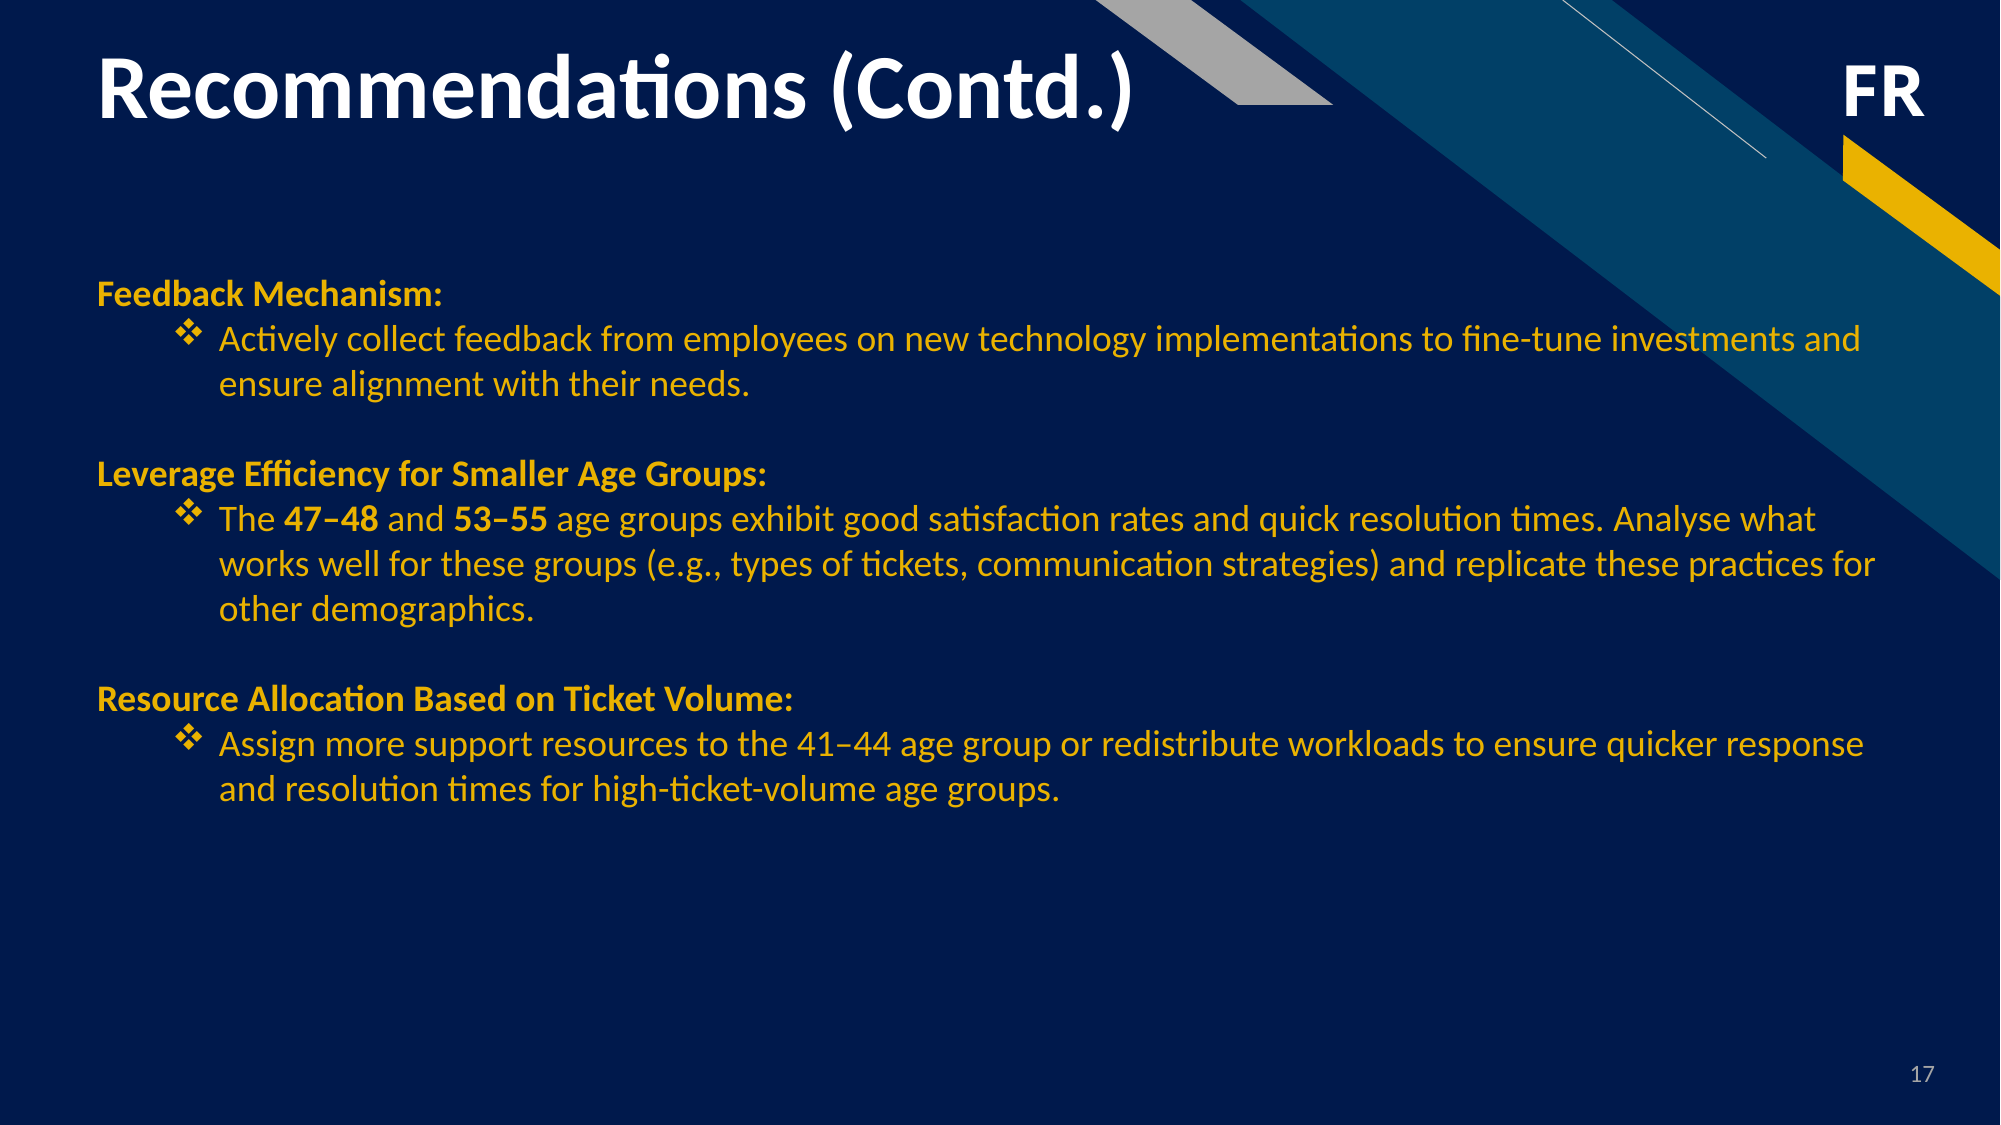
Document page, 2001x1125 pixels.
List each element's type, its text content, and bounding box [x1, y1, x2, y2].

slide_number 17 [1828, 1042, 1950, 1103]
text_box Feedback Mechanism: Actively collect feedback from employees on new technology implementations to fine-tune investments and ensure alignment with their needs. Leverage Efficiency for Smaller Age Groups: The 47–48 and 53–55 age groups exhibit good satisfaction rates and quick resolution times. Analyse what works well for these groups (e.g., types of tickets, communication strategies) and replicate these practices for other demographics. Resource Allocation Based on Ticket Volume: Assign more support resources to the 41–44 age group or redistribute workloads to ensure quicker response and resolution times for high-ticket-volume age groups. [82, 261, 1916, 987]
title Recommendations (Contd.) [82, 22, 1449, 139]
